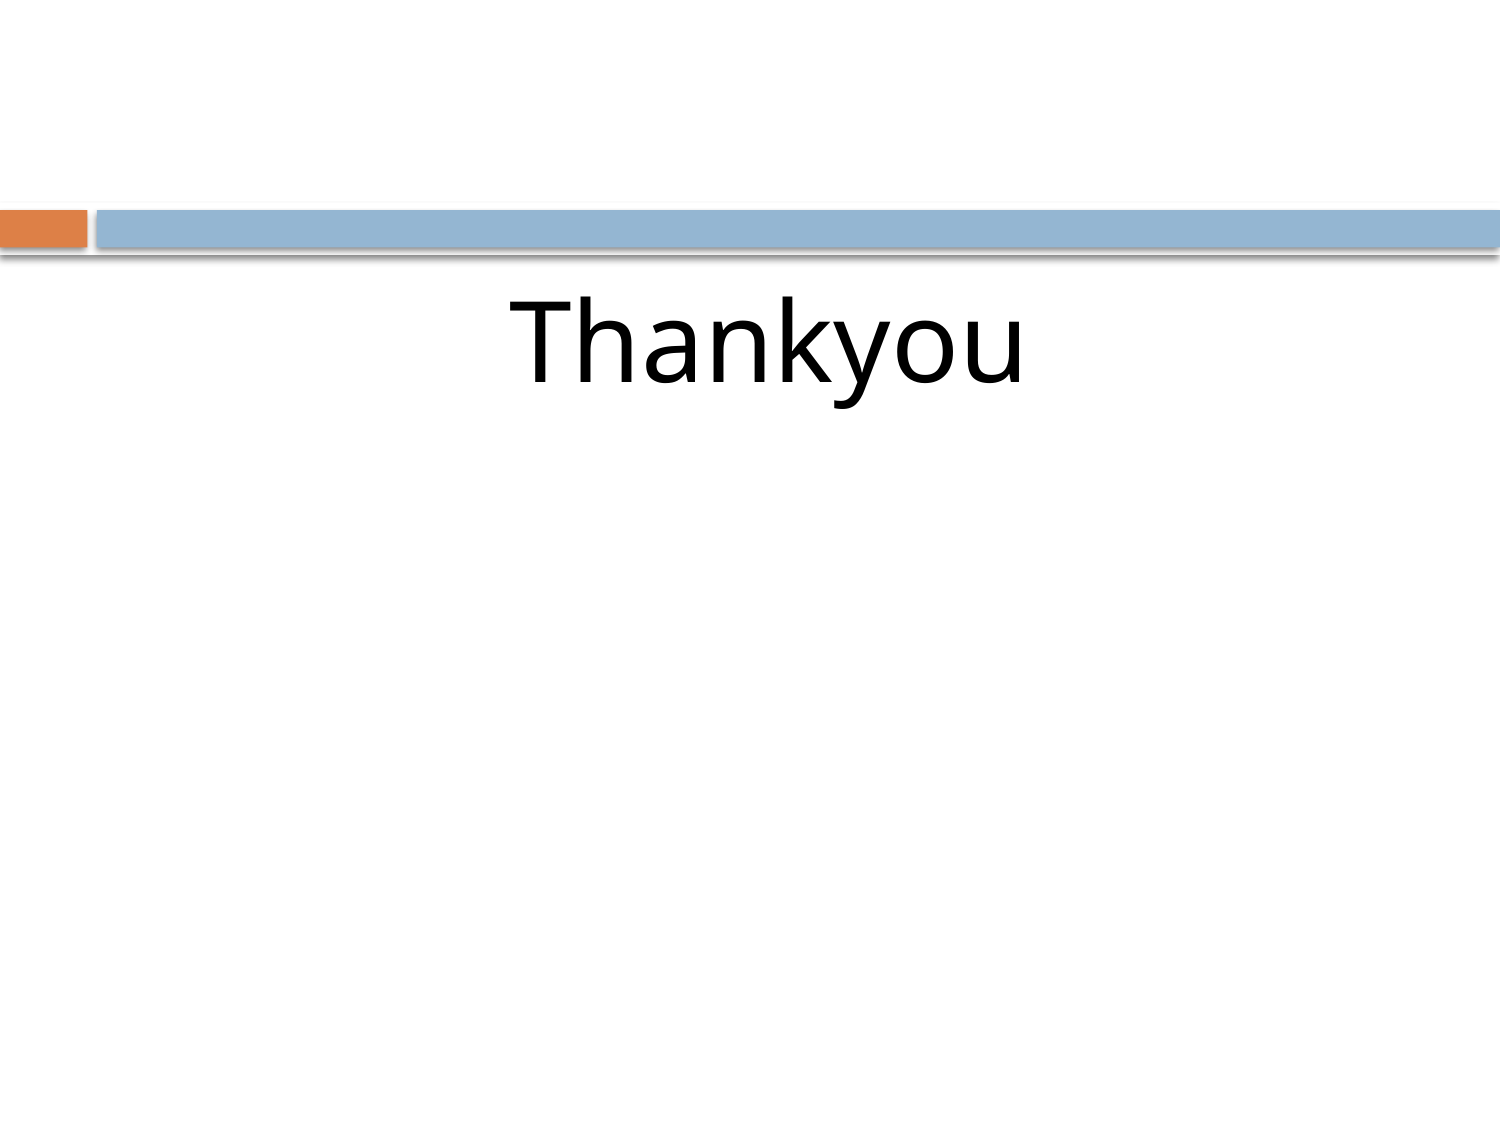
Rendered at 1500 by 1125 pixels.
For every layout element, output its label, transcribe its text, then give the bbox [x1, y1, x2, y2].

list Thankyou [100, 262, 1438, 1000]
